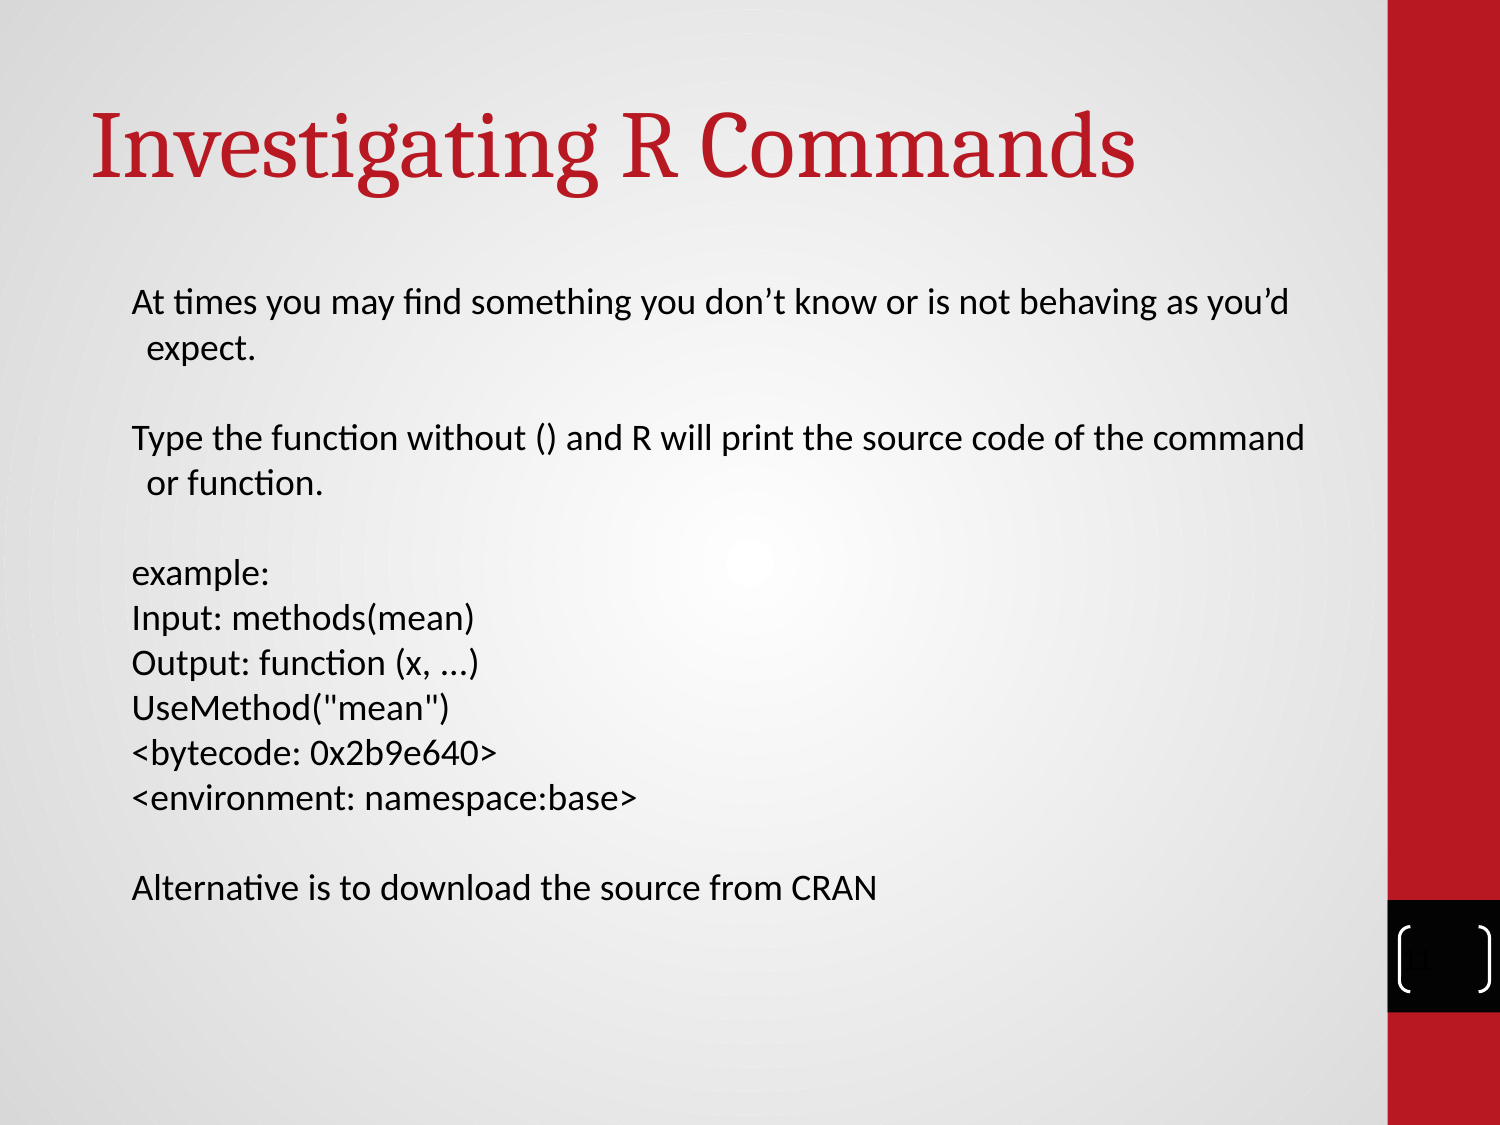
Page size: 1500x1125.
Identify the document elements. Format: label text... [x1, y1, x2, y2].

slide_number ‹#› [1397, 925, 1492, 994]
title Investigating R Commands [75, 45, 1325, 233]
list At times you may find something you don’t know or is not behaving as you’d expect. Type the function without () and R will print the source code of the command or function. example: Input: methods(mean) Output: function (x, ...) UseMethod("mean") <bytecode: 0x2b9e640> <environment: namespace:base> Alternative is to download the source from CRAN [75, 262, 1325, 1050]
